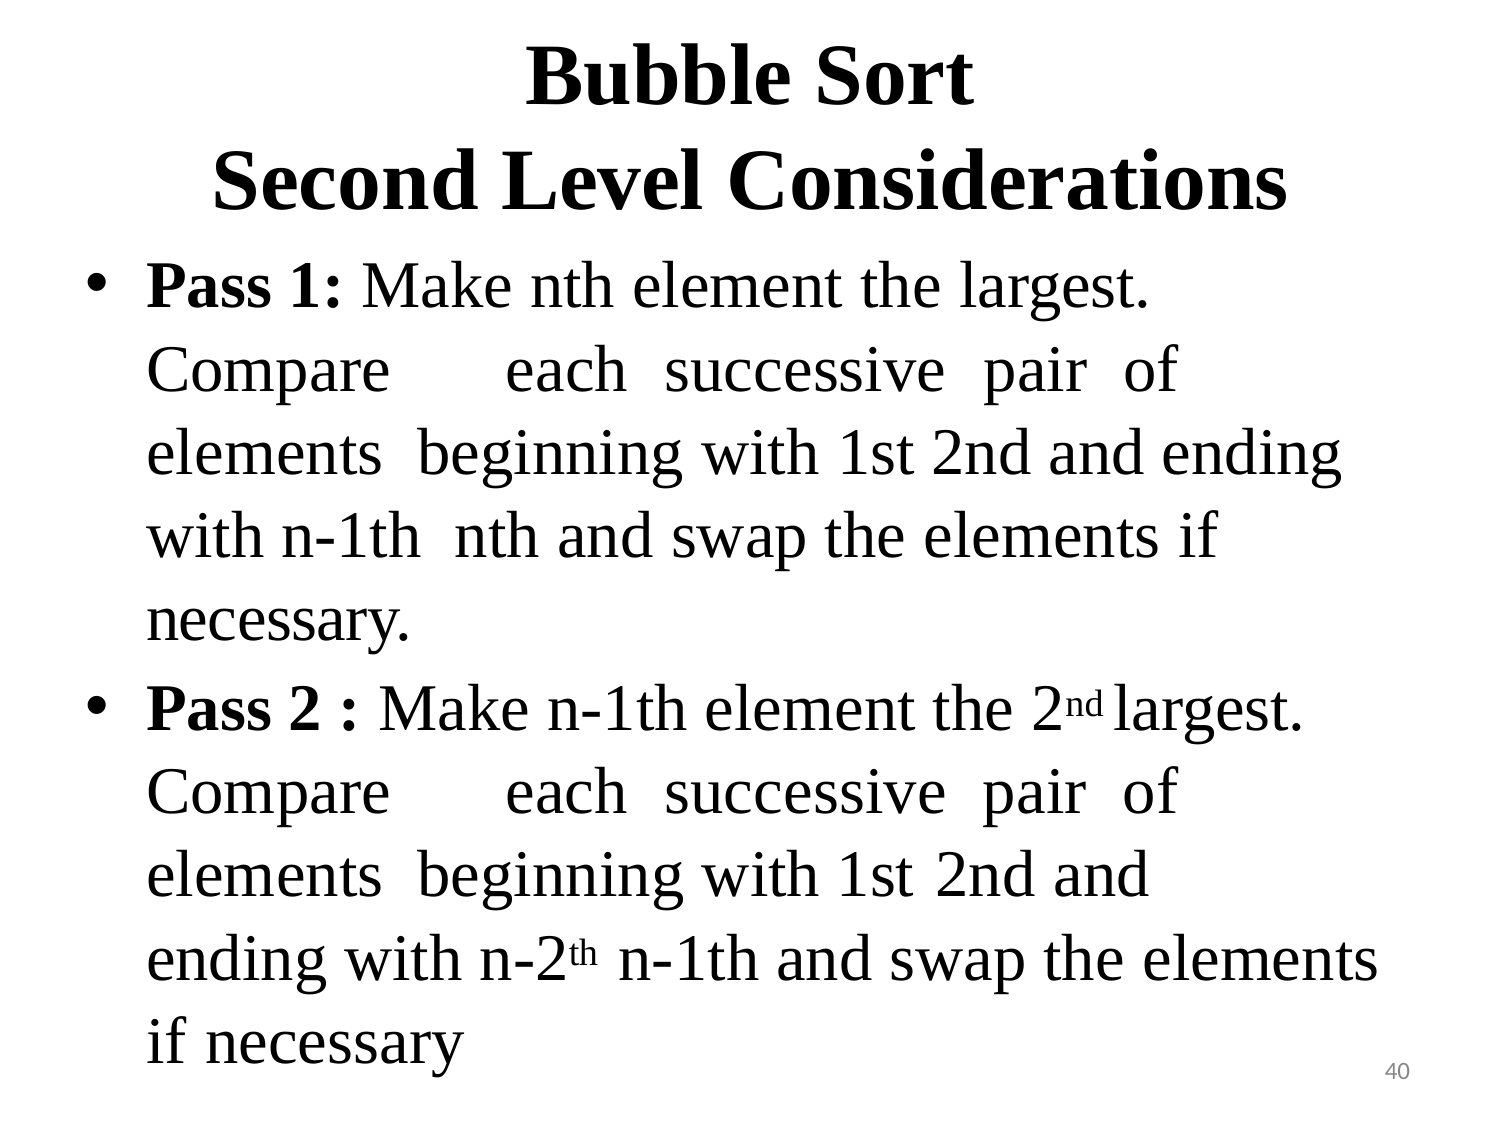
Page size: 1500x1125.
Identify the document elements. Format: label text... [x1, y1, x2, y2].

text_box Pass 1: Make nth element the largest. Compare each successive pair of elements beginning with 1st 2nd and ending with n-1th nth and swap the elements if necessary. Pass 2 : Make n-1th element the 2nd largest. Compare each successive pair of elements beginning with 1st 2nd and ending with n-2th n-1th and swap the elements if necessary [85, 229, 1397, 1077]
text_box 40 [1380, 1058, 1415, 1085]
title Bubble Sort Second Level Considerations [97, 0, 1403, 227]
